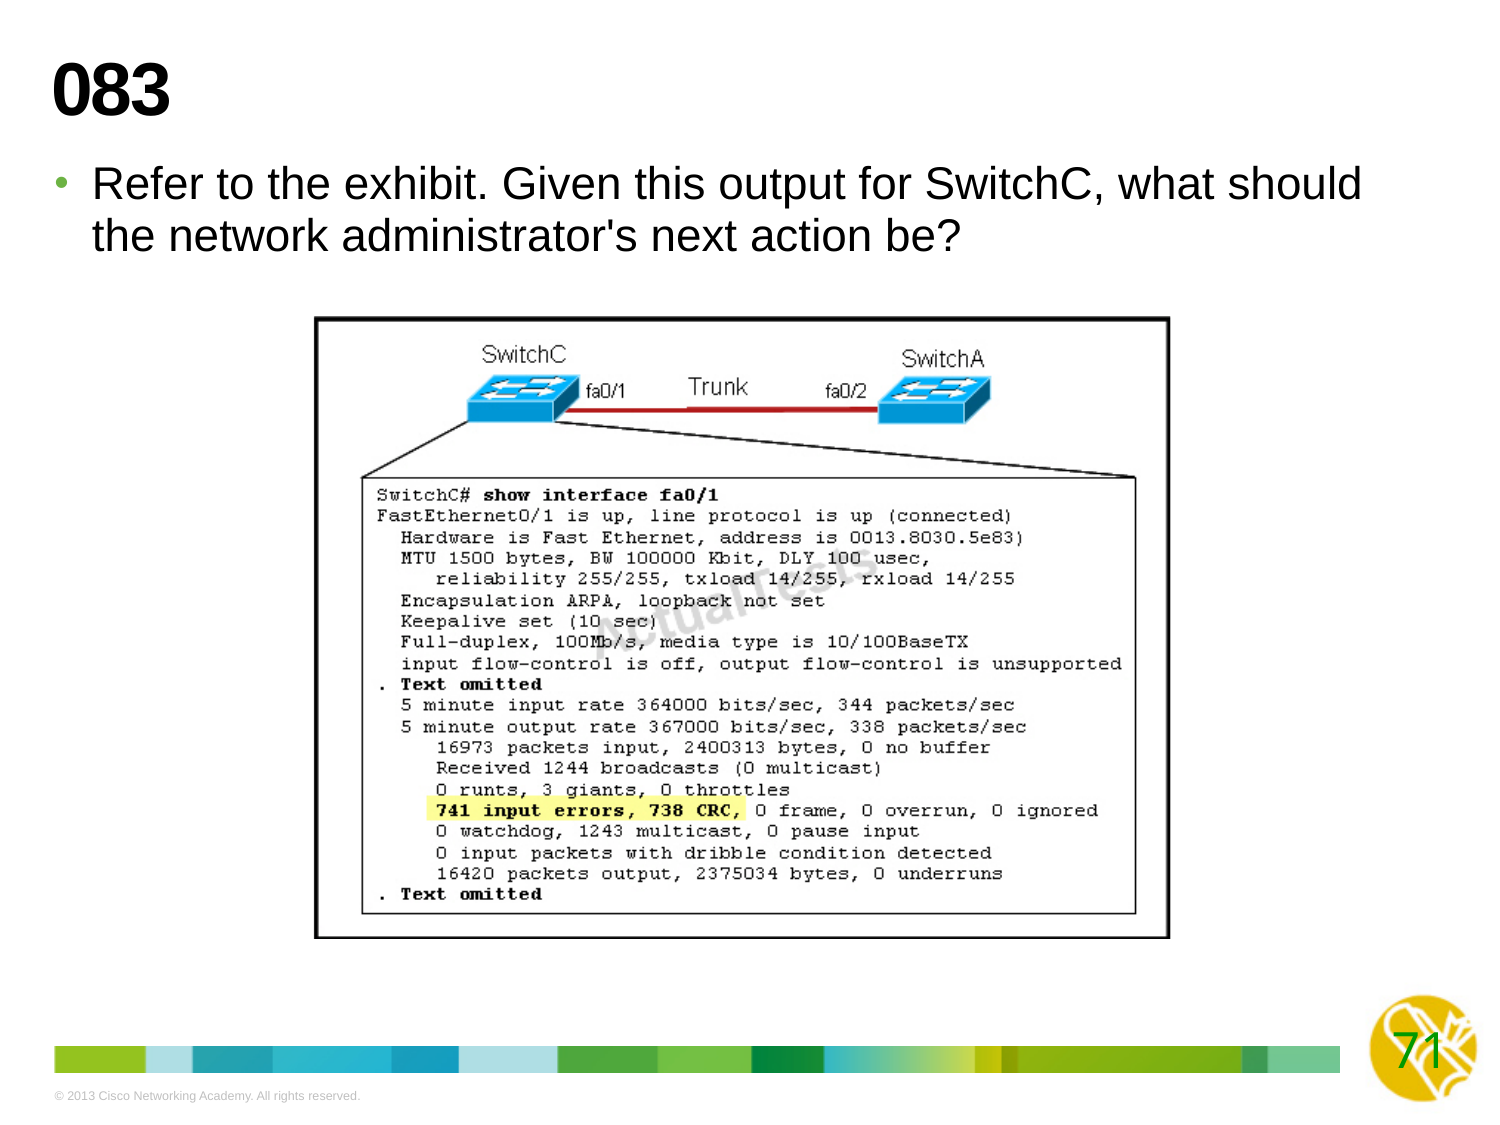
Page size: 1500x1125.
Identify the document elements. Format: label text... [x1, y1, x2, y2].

picture [313, 316, 1171, 939]
list Refer to the exhibit. Given this output for SwitchC, what should the network administrator's next action be? [39, 149, 1447, 1035]
title 083 [37, 24, 1447, 138]
picture [54, 970, 1500, 1125]
